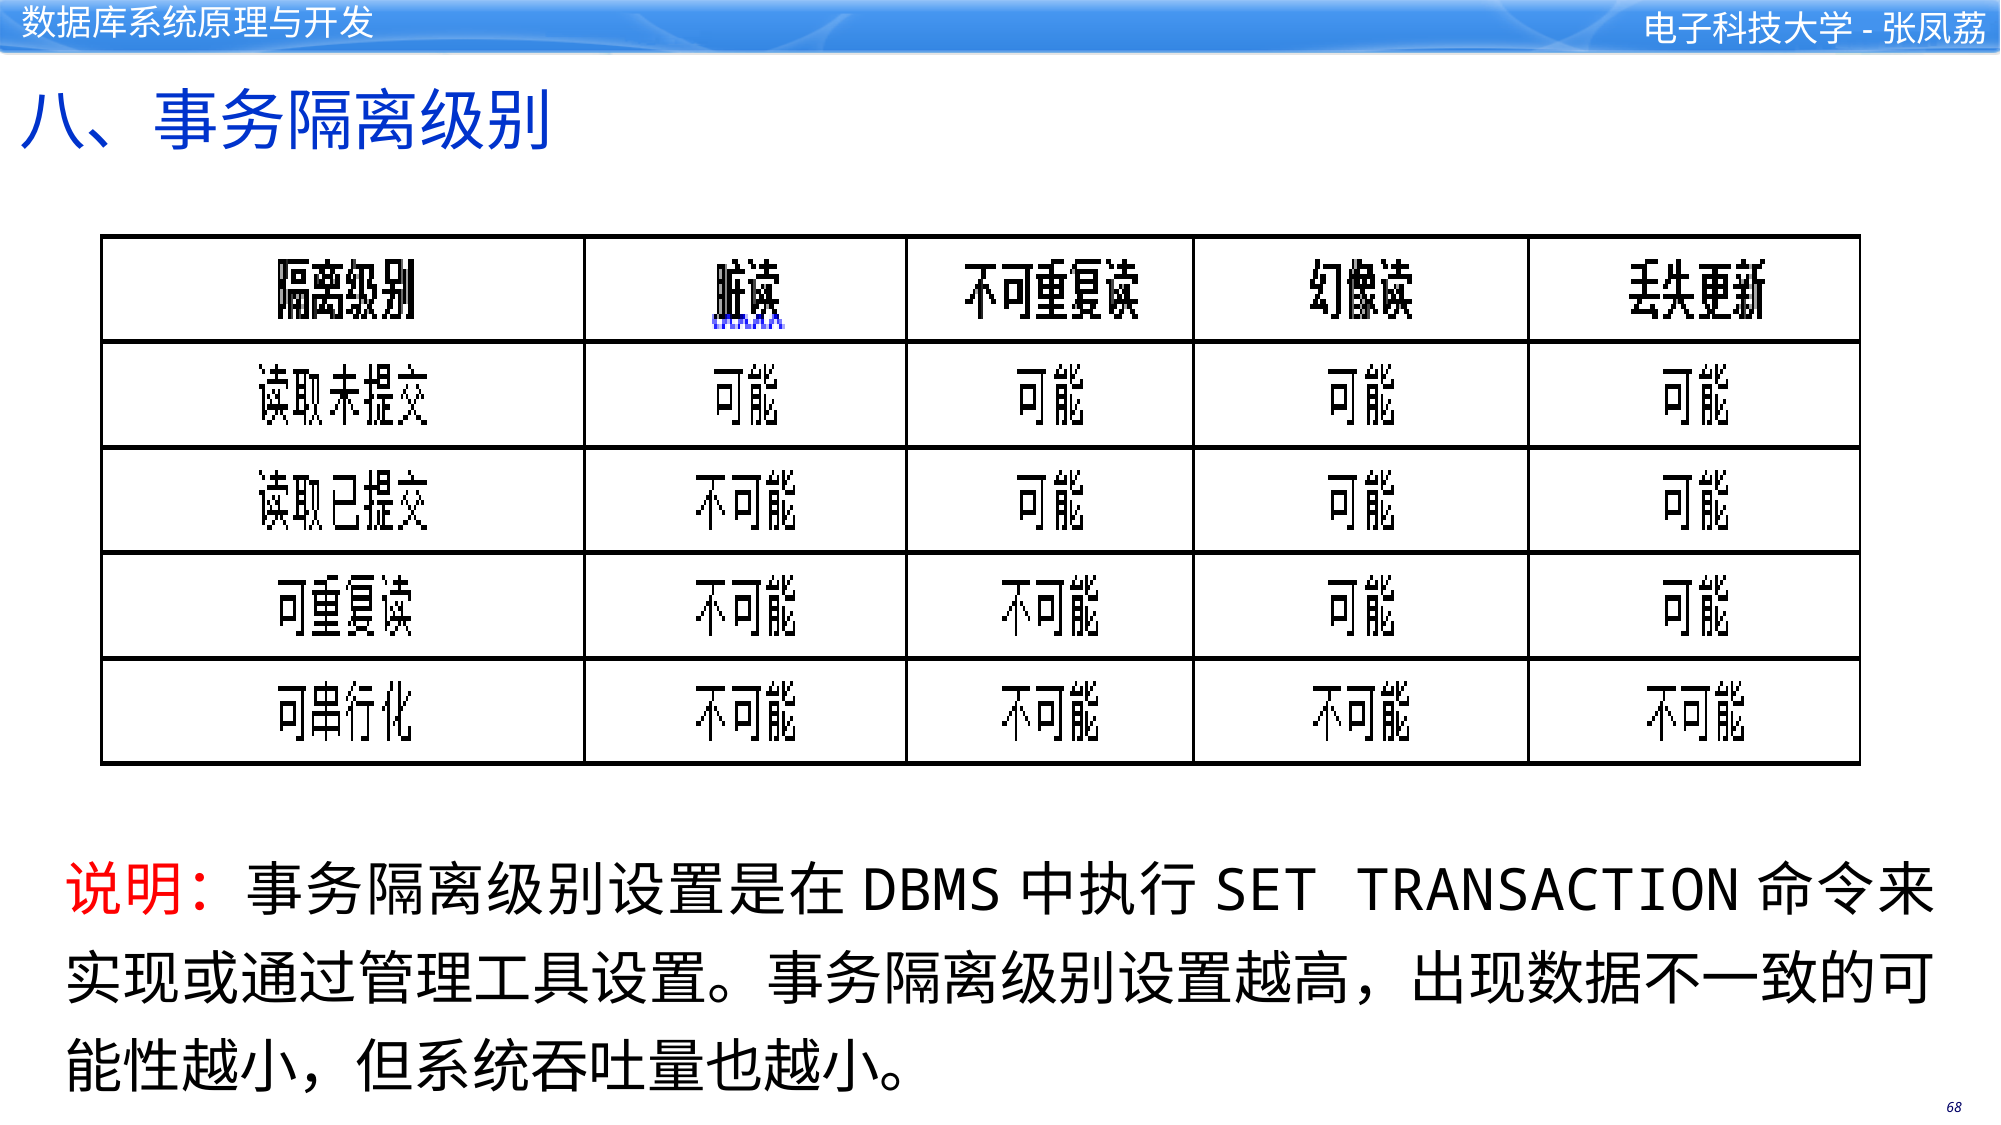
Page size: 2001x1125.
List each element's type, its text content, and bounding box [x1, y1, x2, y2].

text_box 八、事务隔离级别 [0, 68, 1093, 168]
picture [90, 219, 1875, 788]
text_box 说明：事务隔离级别设置是在DBMS中执行SET TRANSACTION命令来实现或通过管理工具设置。事务隔离级别设置越高，出现数据不一致的可能性越小，但系统吞吐量也越小。 [49, 826, 1951, 1107]
picture [0, 0, 2000, 55]
